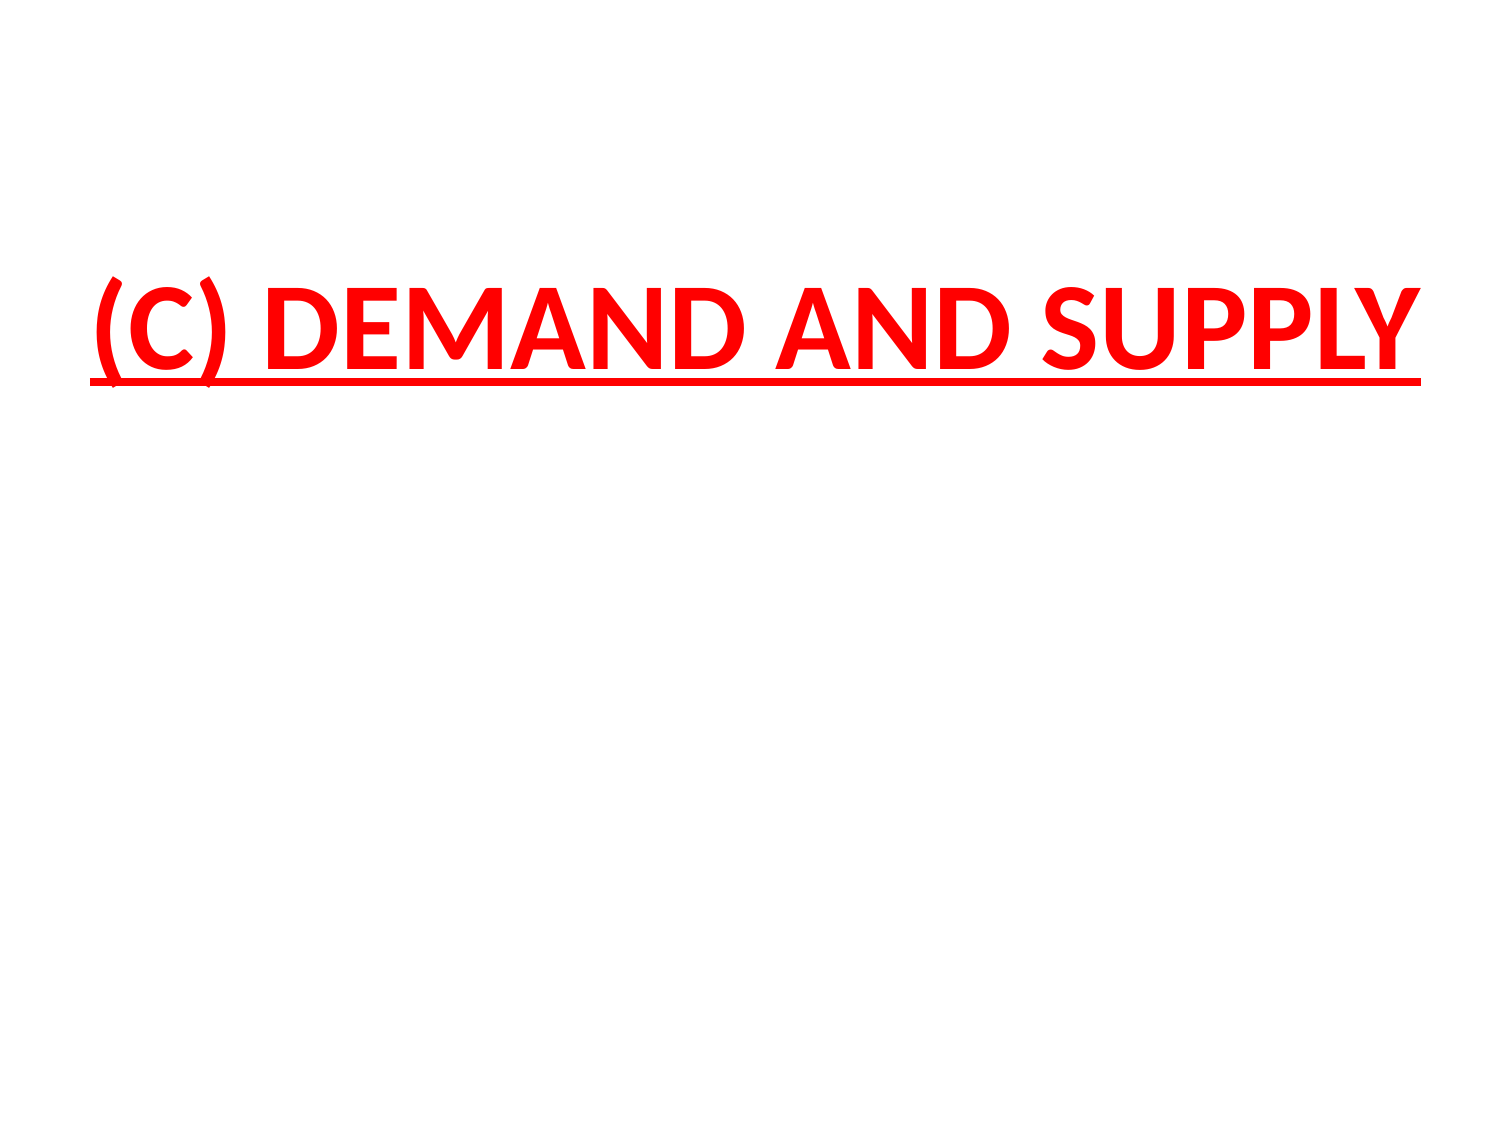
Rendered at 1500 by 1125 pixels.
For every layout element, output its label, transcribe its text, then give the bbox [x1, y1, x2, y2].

text_box (C) DEMAND AND SUPPLY [74, 237, 1500, 403]
